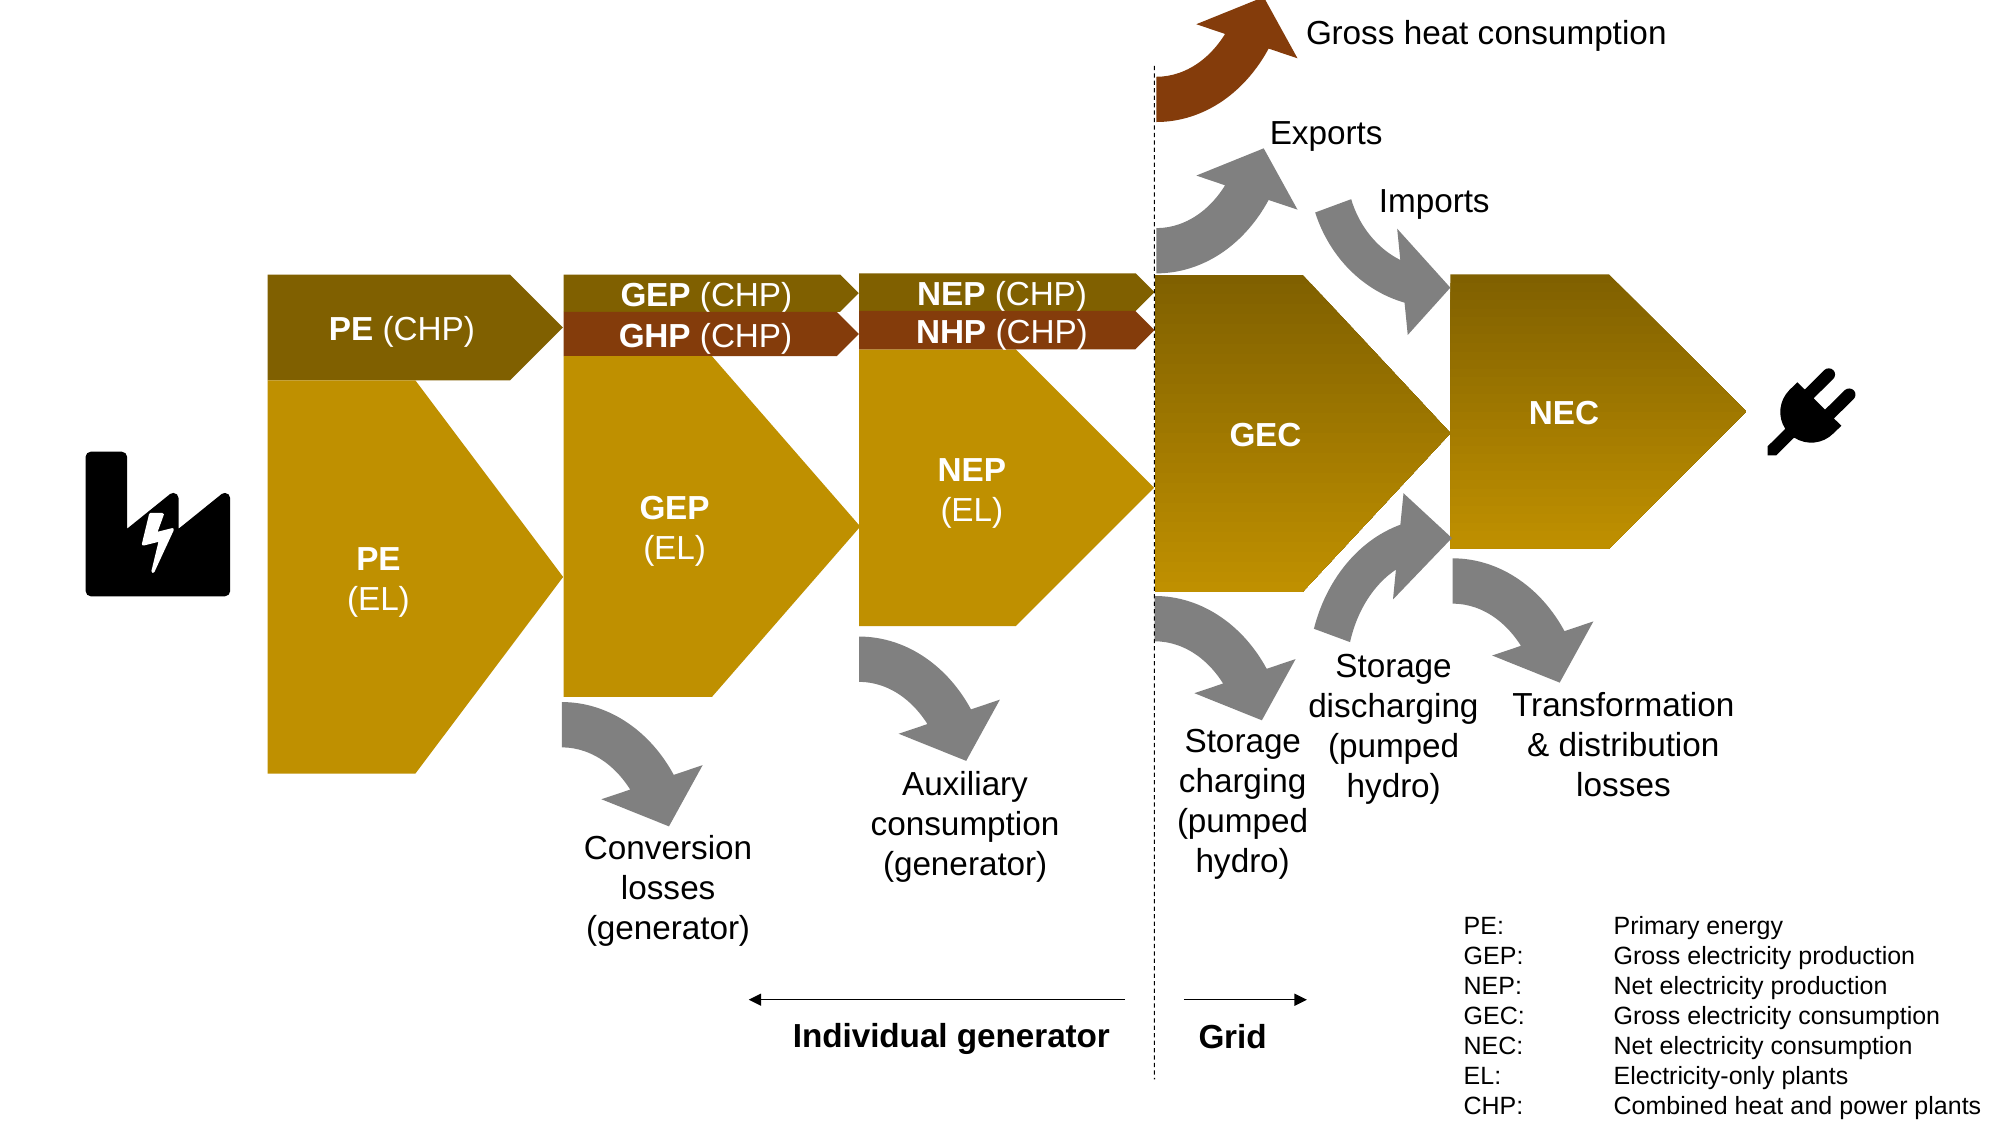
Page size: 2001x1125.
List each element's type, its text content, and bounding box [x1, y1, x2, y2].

text_box [857, 635, 1003, 754]
text_box PE: Primary energy GEP: Gross electricity production NEP: Net electricity production GEC: Gross electricity consumption NEC: Net electricity consumption EL: Electricity-only plants CHP: Combined heat and power plants [1448, 902, 2000, 1125]
text_box [1767, 368, 1856, 456]
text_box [85, 451, 231, 597]
text_box GHP (CHP) [562, 310, 858, 358]
text_box [1312, 491, 1454, 637]
text_box [1313, 198, 1452, 338]
text_box Imports [1349, 171, 1520, 227]
text_box Gross heat consumption [1274, 4, 1699, 59]
text_box NEP (EL) [858, 351, 1153, 628]
text_box [560, 700, 705, 818]
text_box Individual generator [763, 1006, 1126, 1062]
text_box Auxiliary consumption (generator) [850, 754, 1080, 890]
text_box NEP (CHP) [858, 272, 1154, 311]
text_box NHP (CHP) [858, 309, 1154, 351]
text_box GEP (EL) [562, 355, 862, 699]
text_box Storage discharging (pumped hydro) [1290, 637, 1497, 812]
text_box GEC [1155, 273, 1449, 593]
text_box GEP (CHP) [562, 273, 858, 313]
text_box Grid [1183, 1007, 1355, 1063]
text_box Conversion losses (generator) [560, 818, 776, 954]
text_box [1451, 557, 1596, 676]
text_box Storage charging (pumped hydro) [1157, 712, 1329, 887]
text_box PE (CHP) [266, 273, 562, 382]
text_box [1155, 0, 1300, 124]
text_box [1155, 156, 1300, 275]
text_box Exports [1240, 104, 1412, 159]
text_box PE (EL) [266, 379, 562, 775]
text_box [1155, 594, 1290, 712]
text_box Transformation & distribution losses [1496, 676, 1751, 811]
text_box NEC [1449, 273, 1748, 550]
